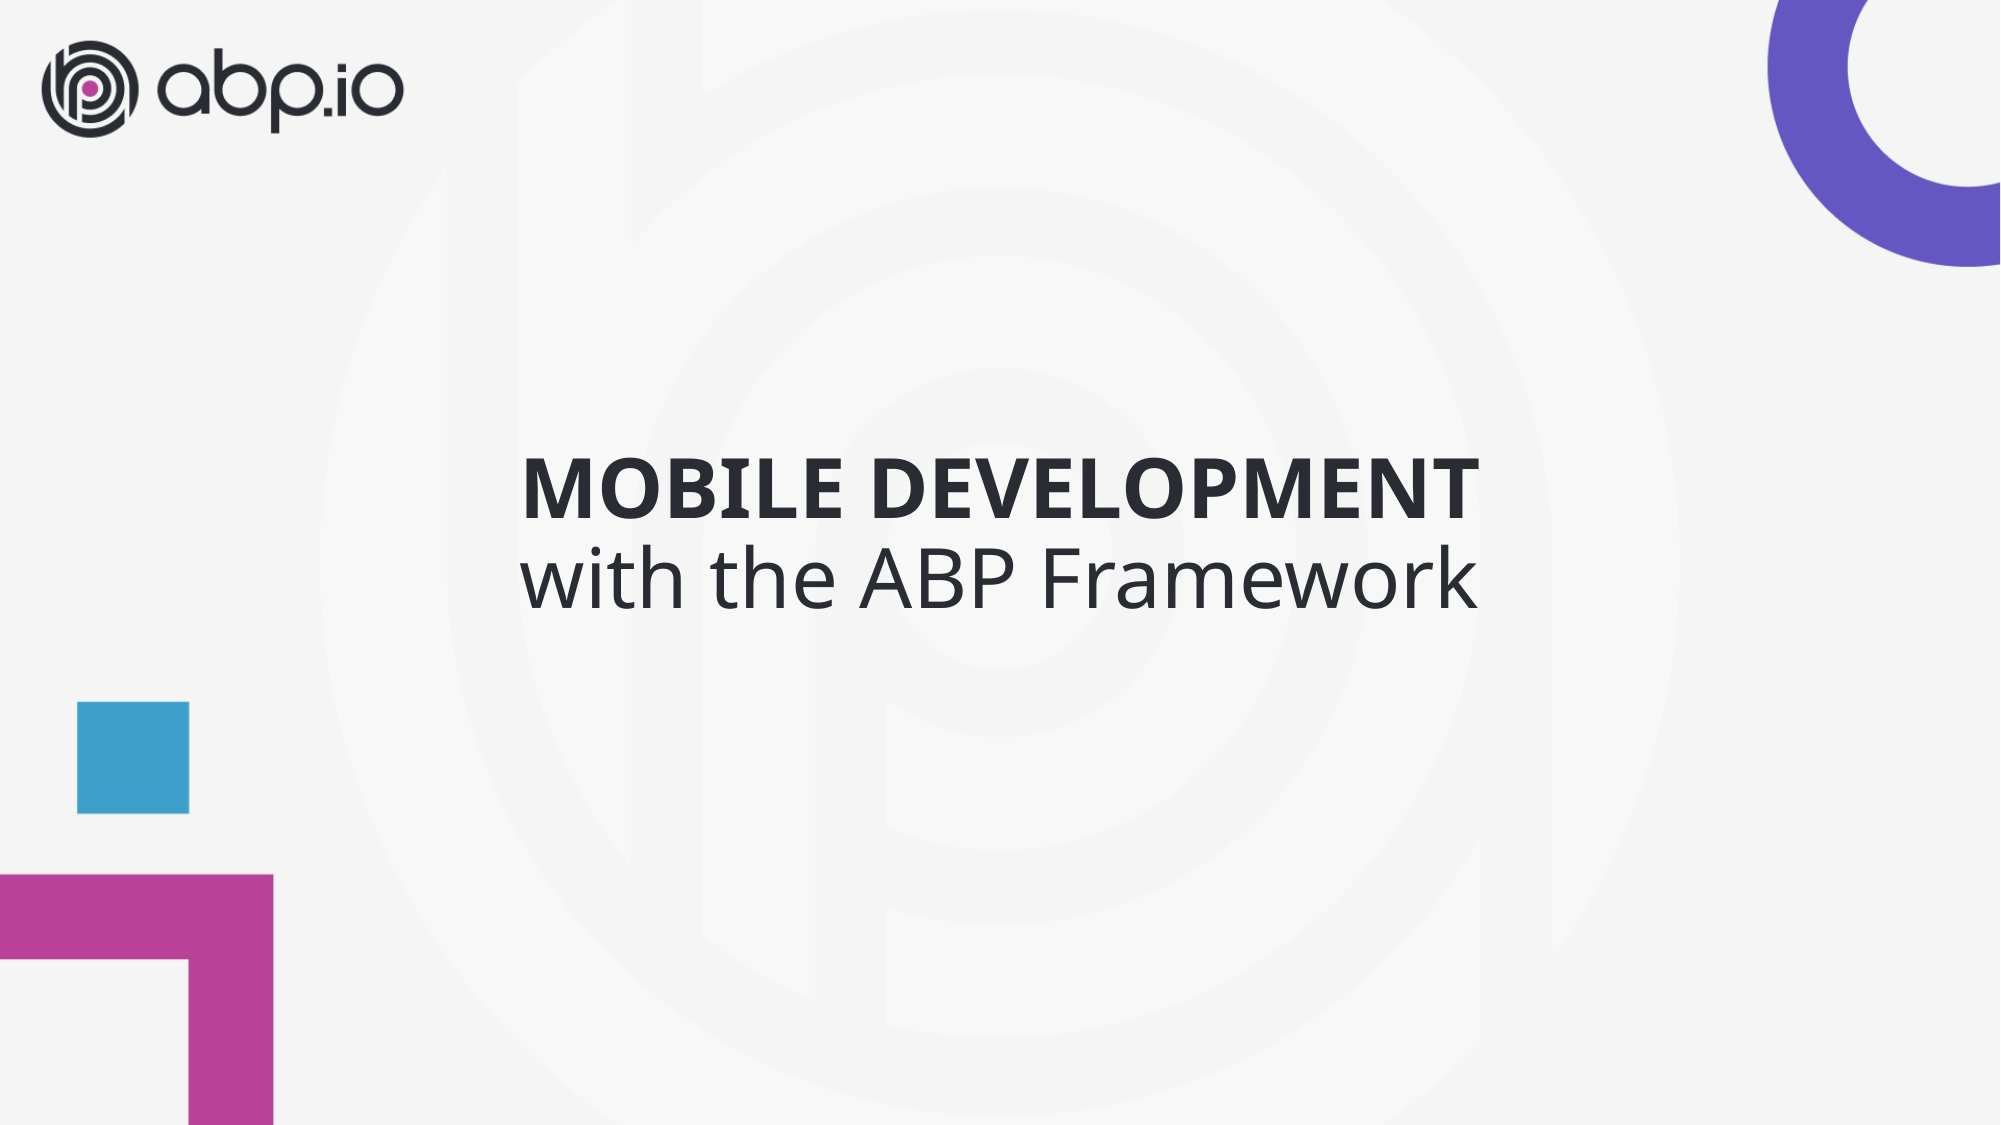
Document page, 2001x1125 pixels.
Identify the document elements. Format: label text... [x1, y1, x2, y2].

picture [0, 0, 2001, 1125]
title MOBILE DEVELOPMENT with the ABP Framework [249, 184, 1750, 634]
